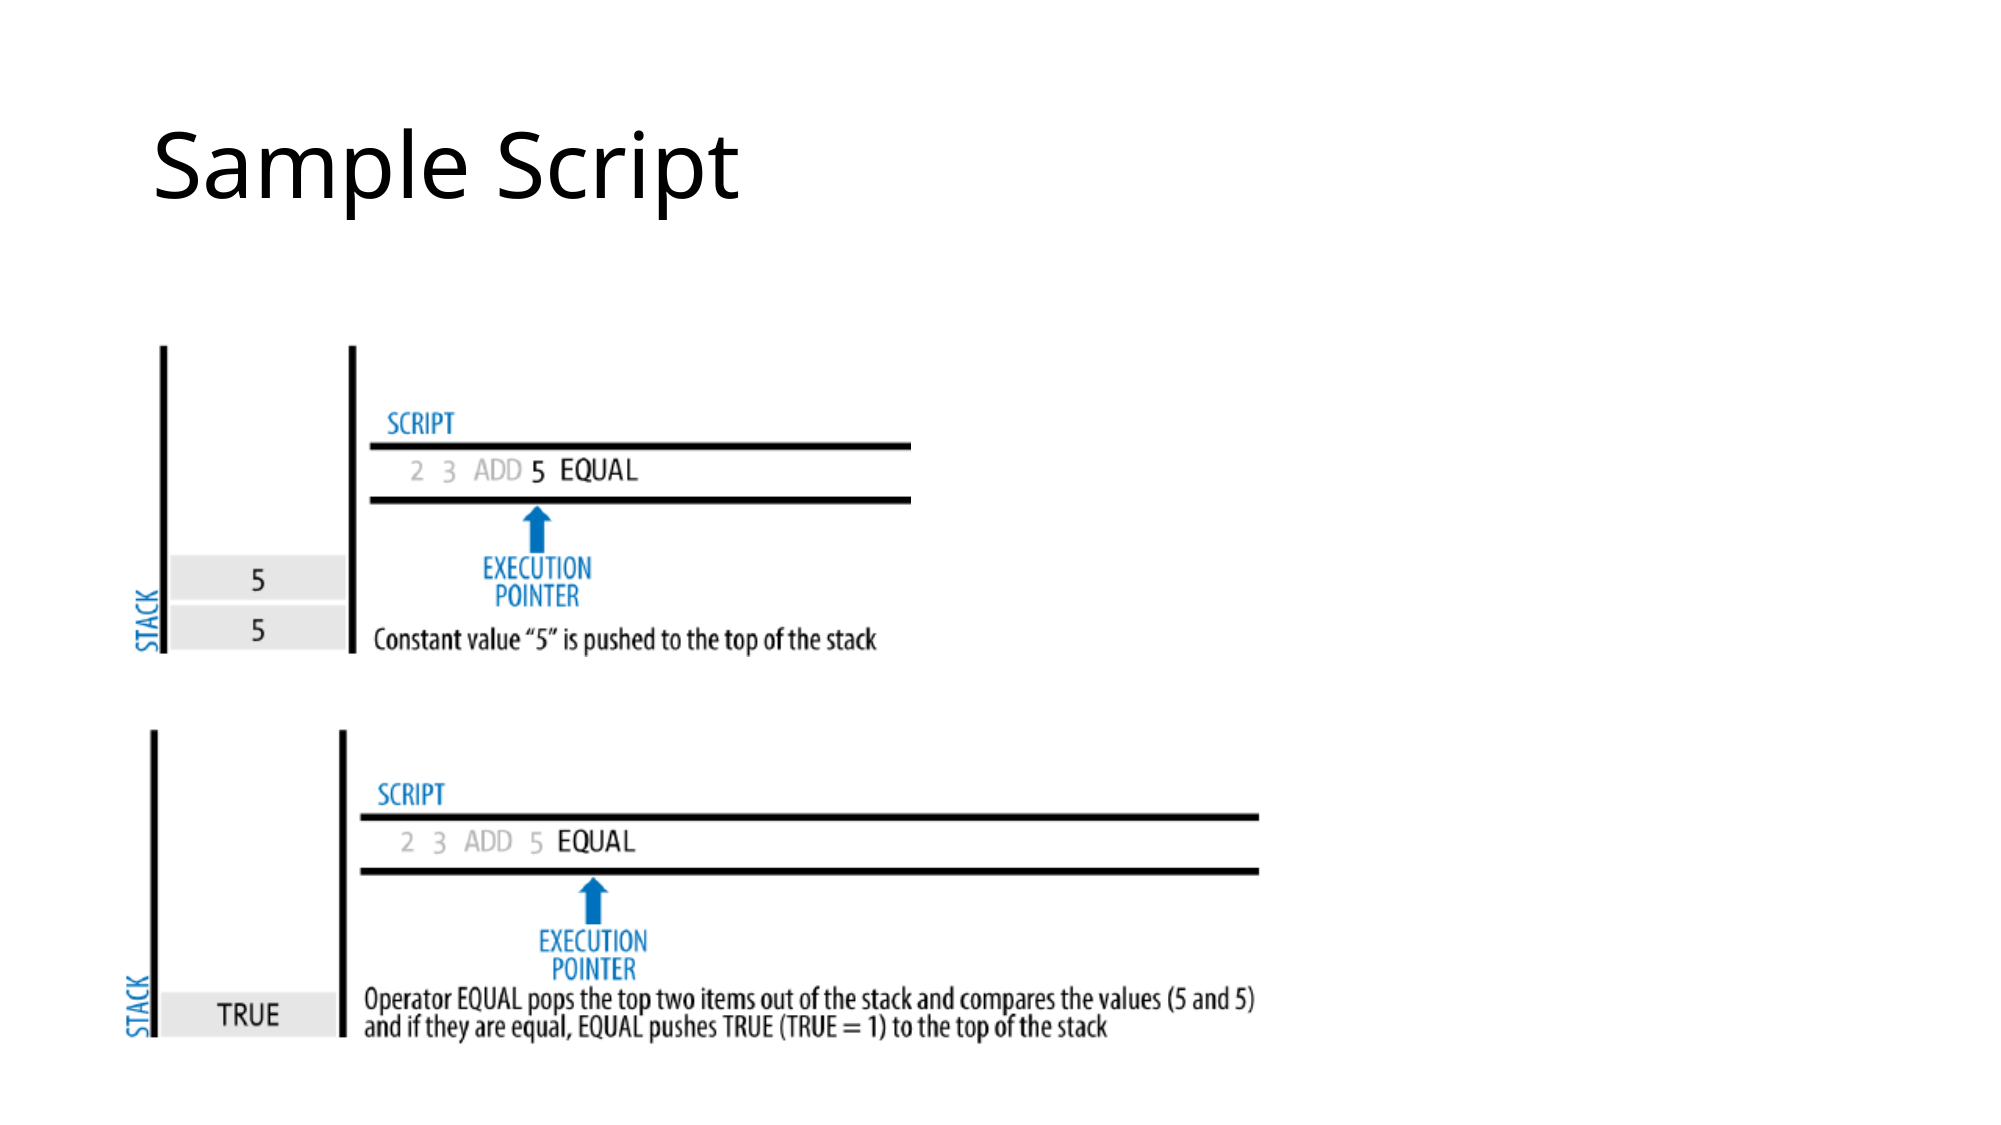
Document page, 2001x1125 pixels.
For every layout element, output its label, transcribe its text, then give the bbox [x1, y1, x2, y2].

picture [111, 719, 1264, 1047]
title Sample Script [137, 59, 1863, 278]
picture [111, 340, 911, 657]
